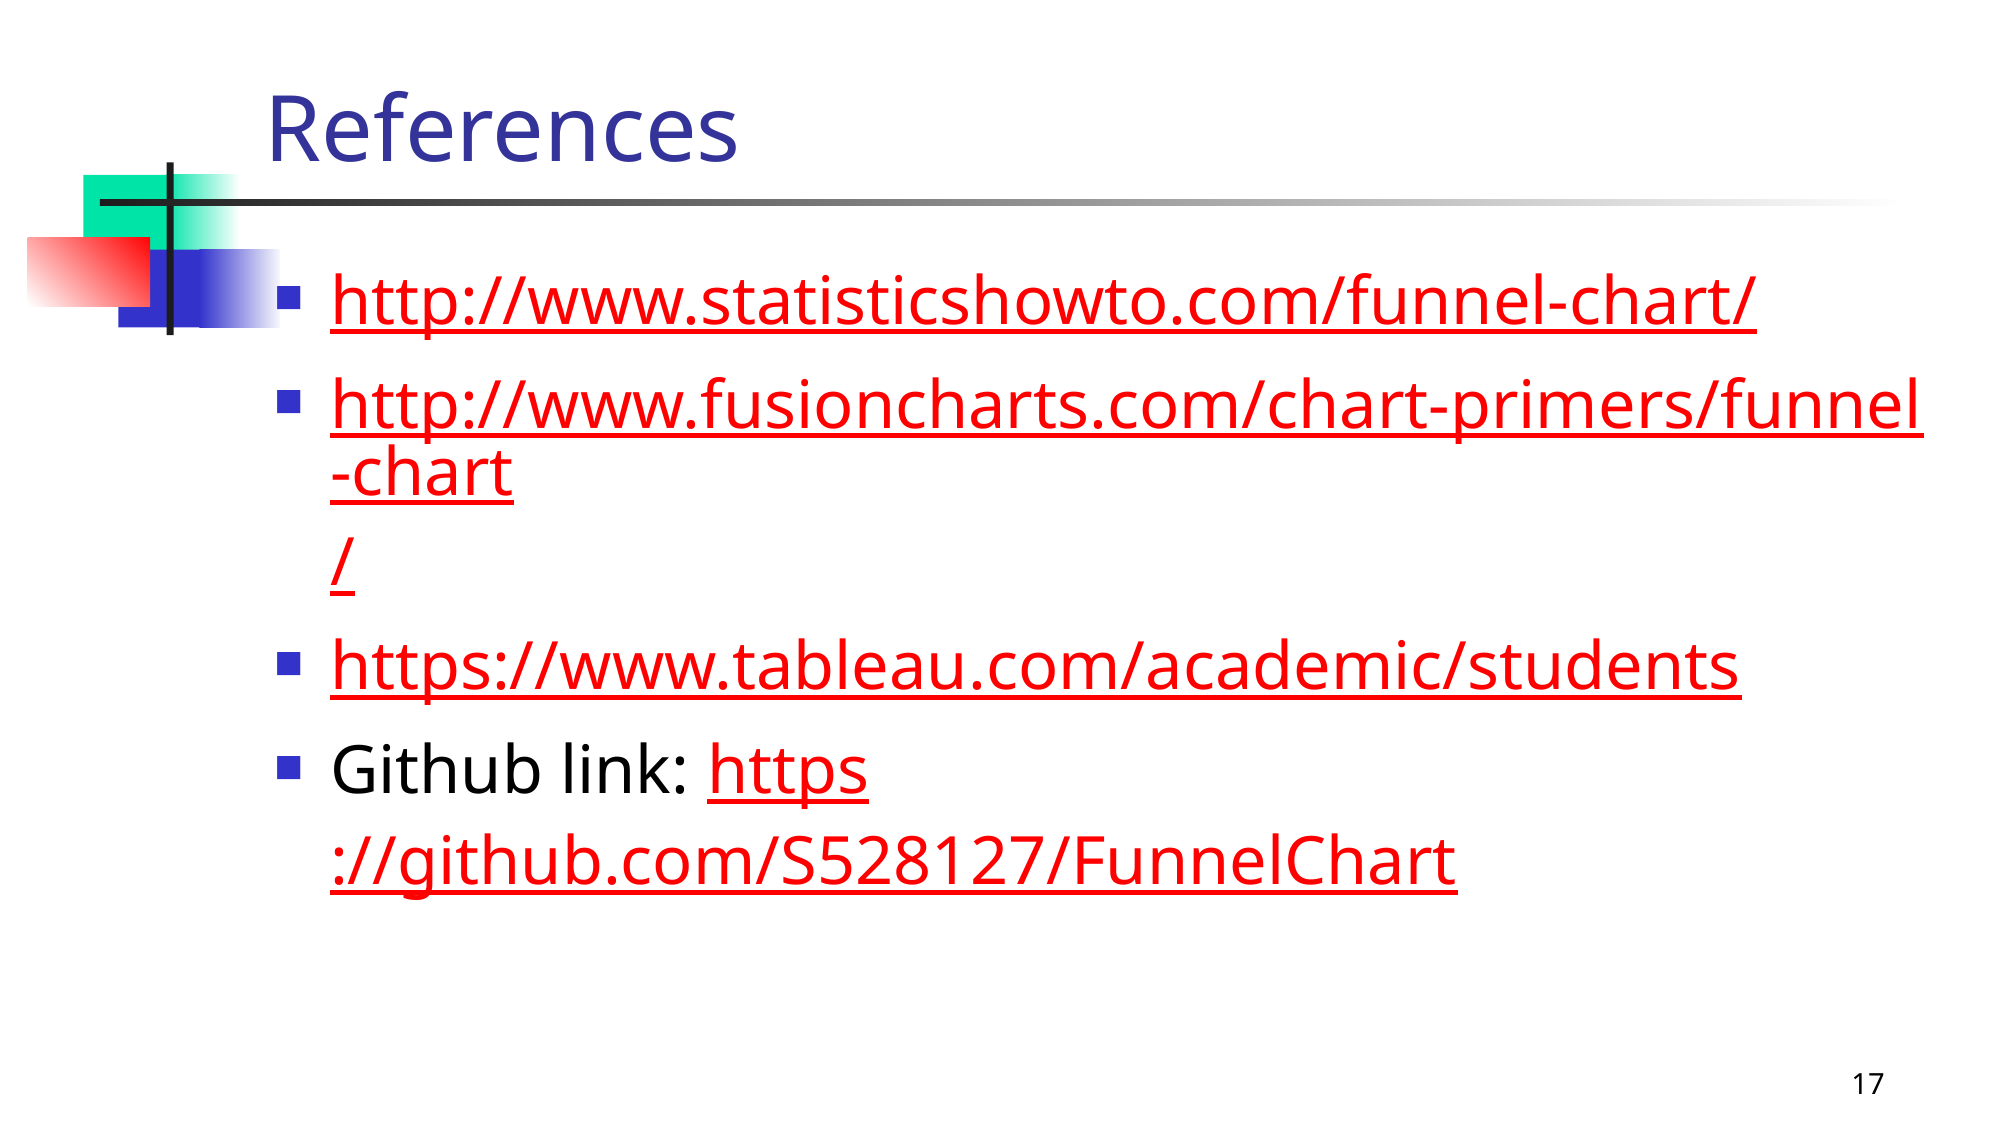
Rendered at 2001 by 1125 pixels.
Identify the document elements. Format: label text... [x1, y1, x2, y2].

slide_number 17 [1483, 1037, 1901, 1113]
list http://www.statisticshowto.com/funnel-chart/ http://www.fusioncharts.com/chart-primers/funnel-chart/ https://www.tableau.com/academic/students Github link: https://github.com/S528127/FunnelChart [258, 249, 1959, 1006]
title References [249, 0, 1955, 188]
